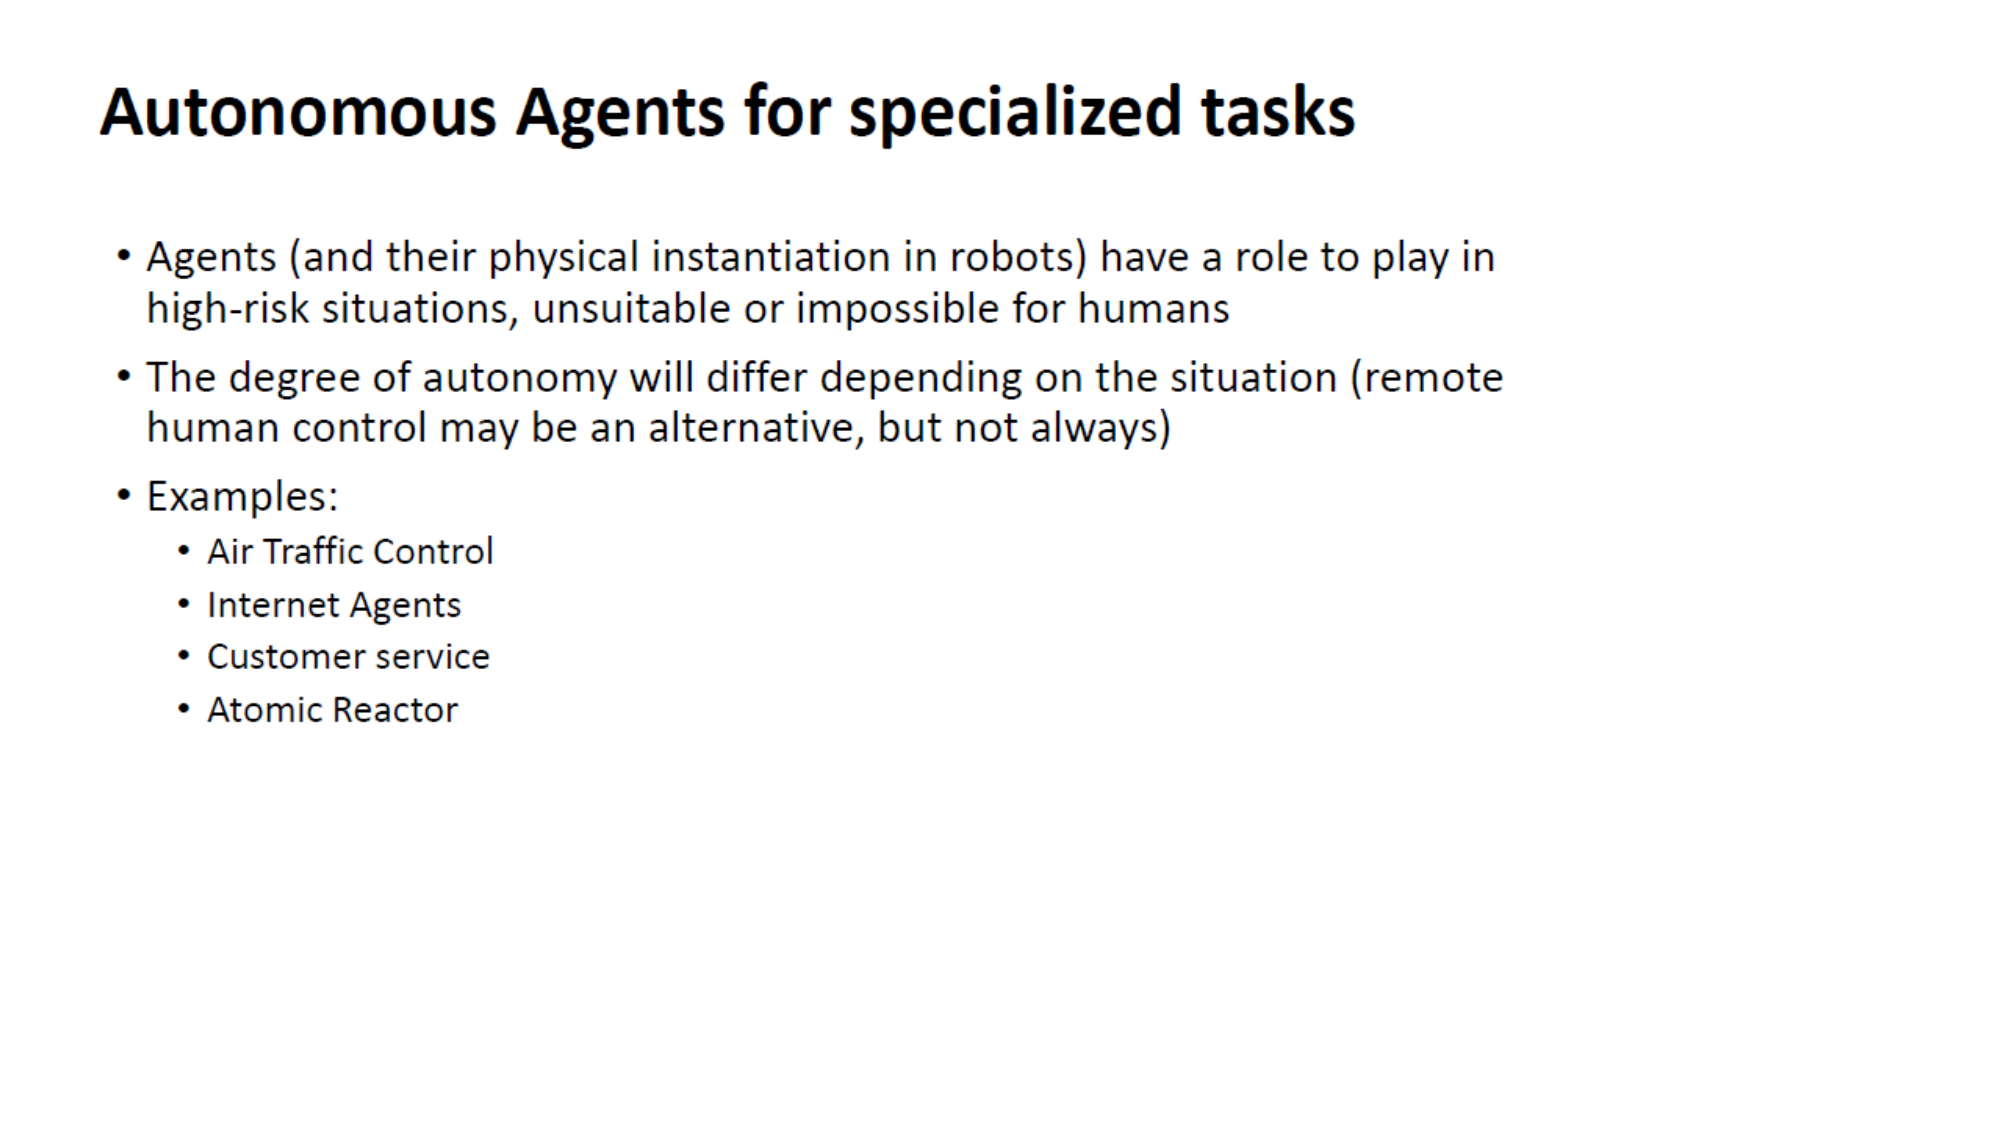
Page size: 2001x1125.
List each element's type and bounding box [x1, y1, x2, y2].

picture [85, 74, 1568, 741]
